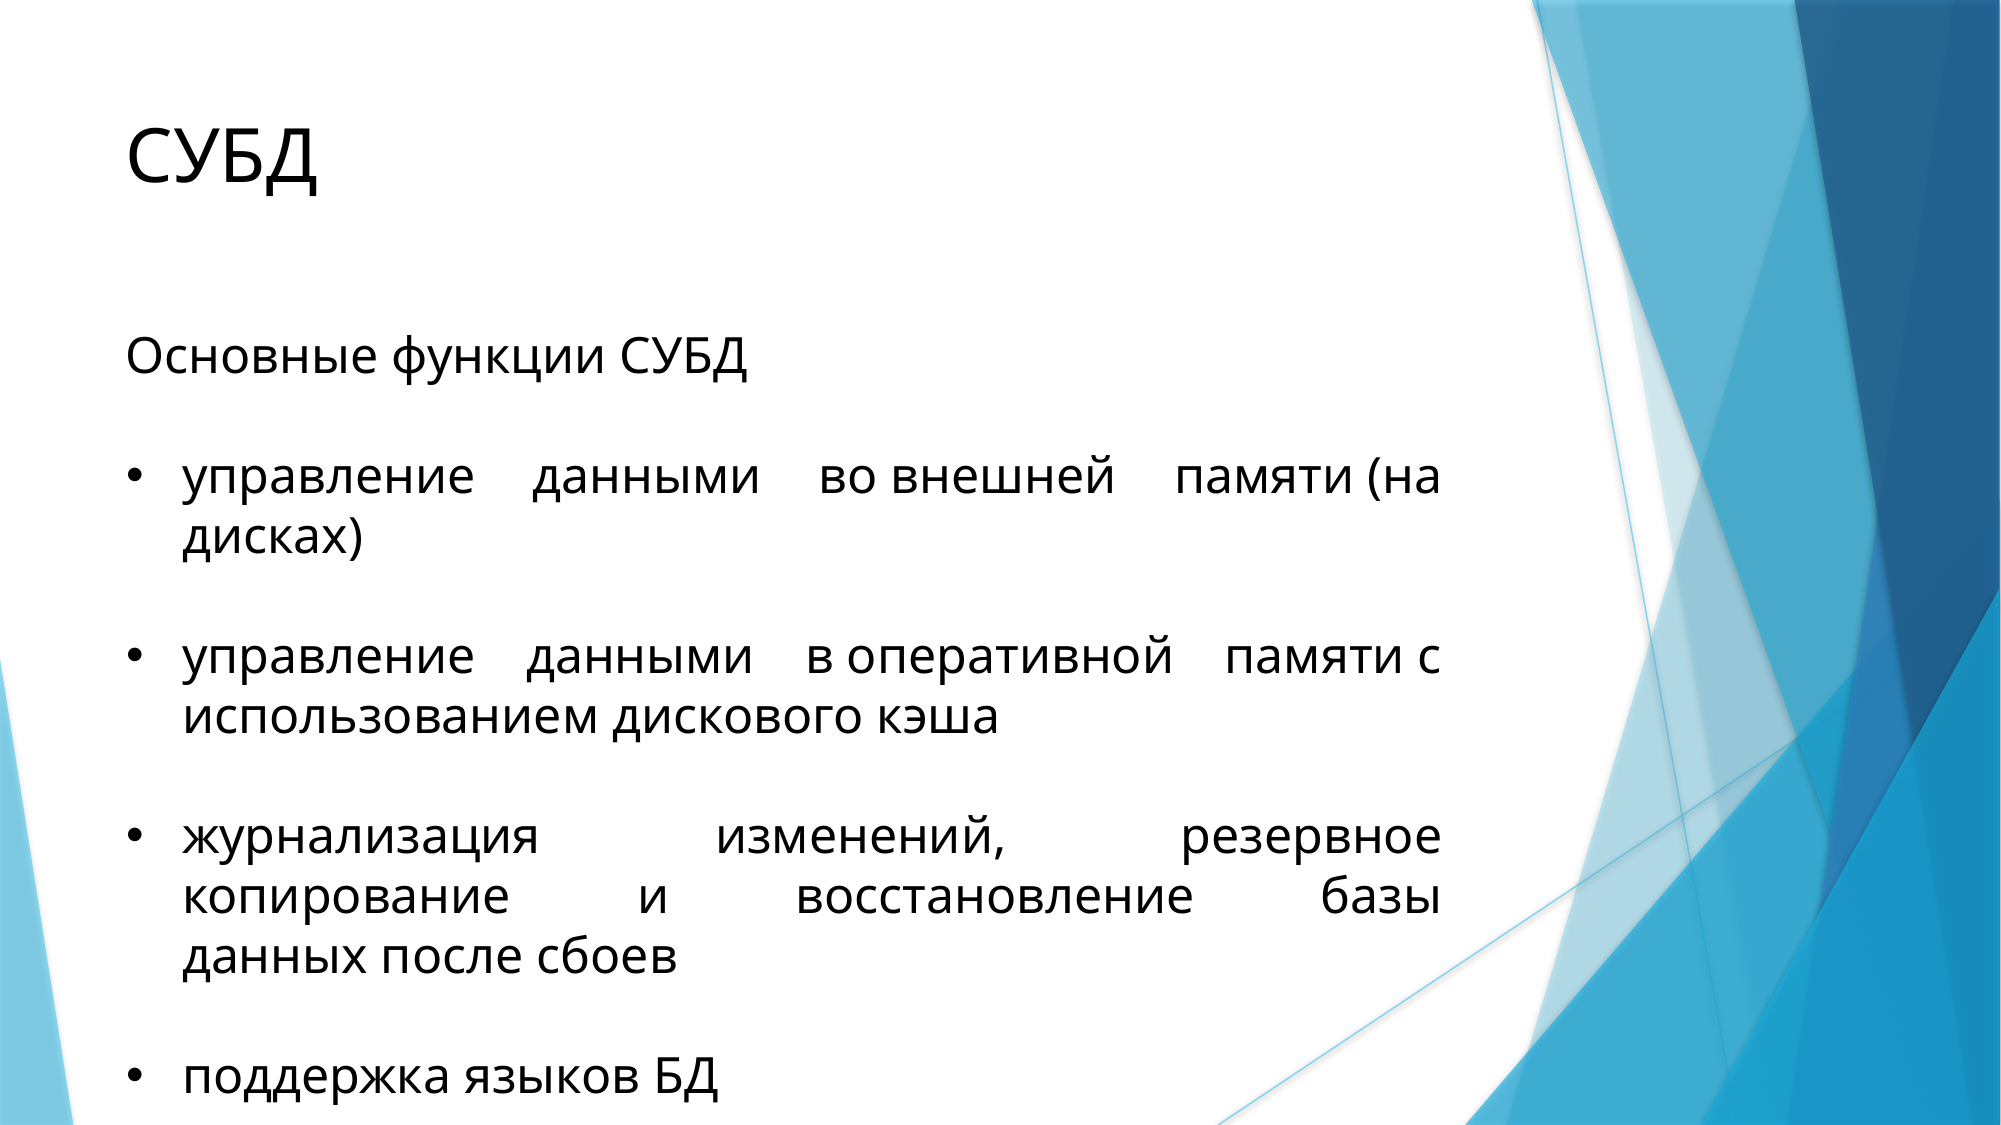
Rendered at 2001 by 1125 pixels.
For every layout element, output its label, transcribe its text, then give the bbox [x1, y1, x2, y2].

text_box Основные функции СУБД управление данными во внешней памяти (на дисках) управление данными в оперативной памяти с использованием дискового кэша журнализация изменений, резервное копирование и восстановление базы данных после сбоев поддержка языков БД [111, 316, 1458, 1112]
text_box СУБД [111, 99, 1522, 317]
